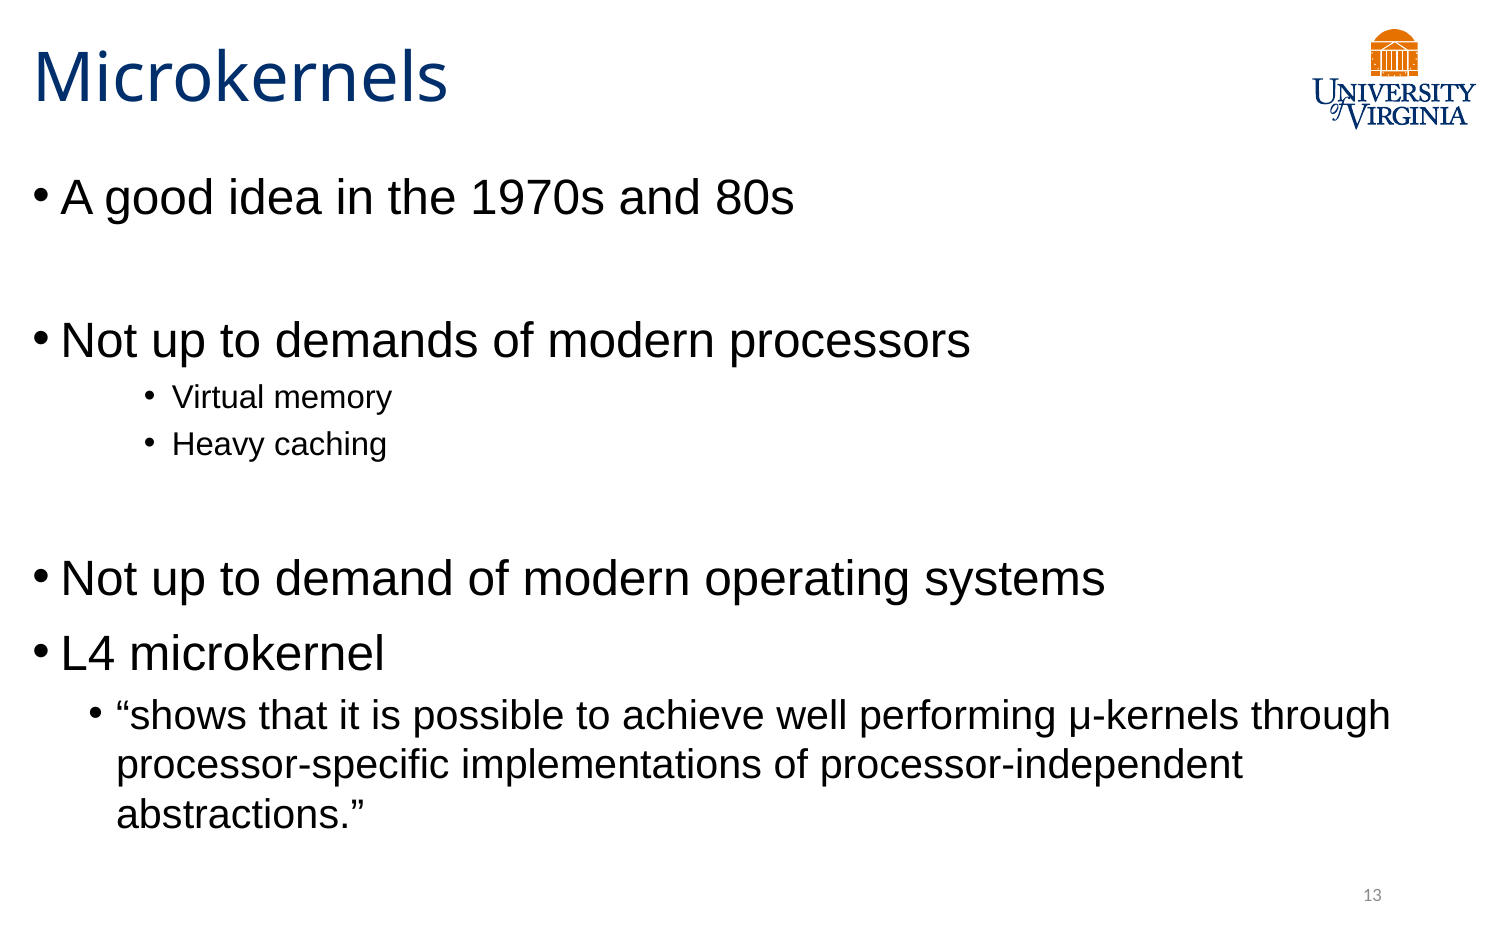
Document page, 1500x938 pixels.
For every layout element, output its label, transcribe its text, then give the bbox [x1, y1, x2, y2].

slide_number 13 [1059, 868, 1397, 919]
title Microkernels [17, 14, 1297, 145]
list A good idea in the 1970s and 80s Not up to demands of modern processors Virtual memory Heavy caching Not up to demand of modern operating systems L4 microkernel “shows that it is possible to achieve well performing μ-kernels through processor-specific implementations of processor-independent abstractions.” [17, 157, 1483, 845]
